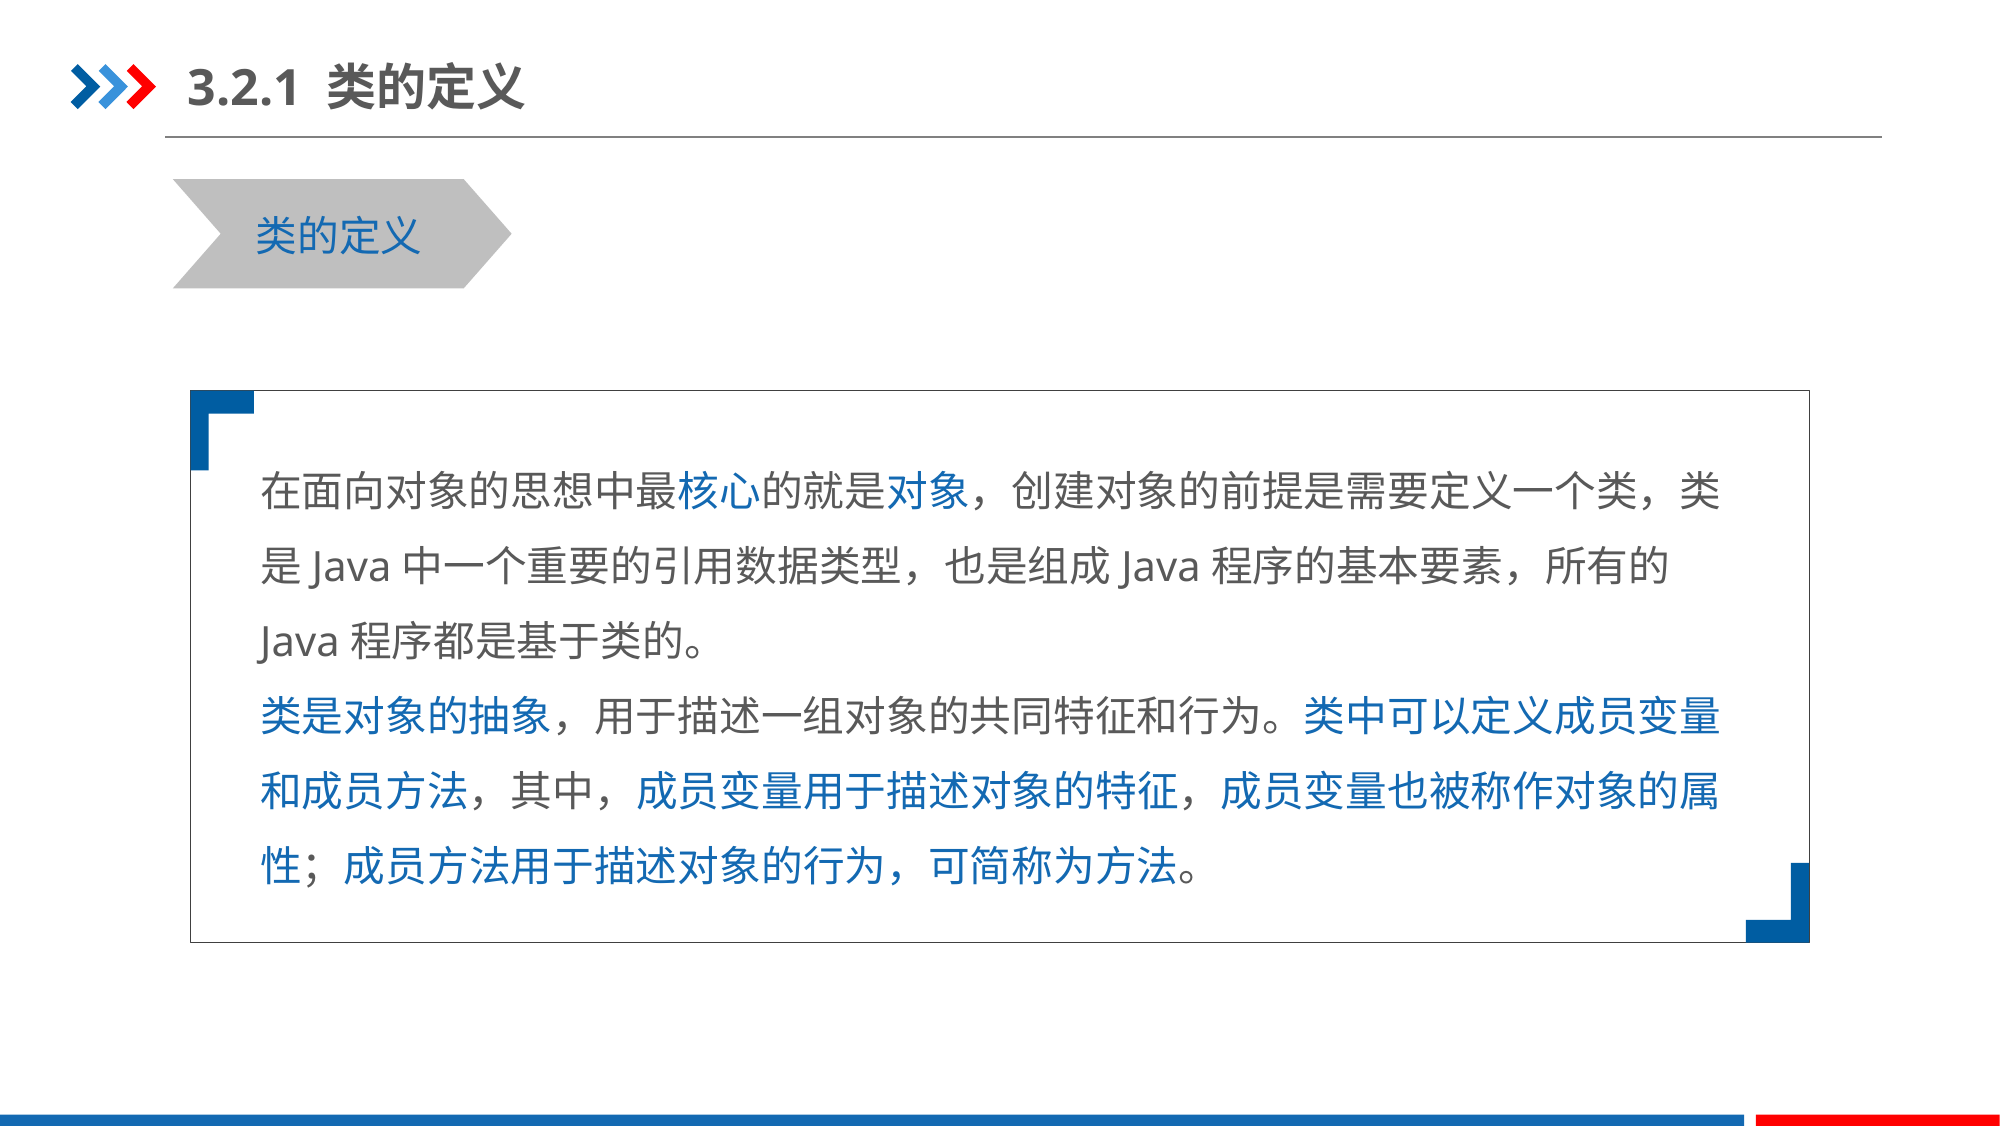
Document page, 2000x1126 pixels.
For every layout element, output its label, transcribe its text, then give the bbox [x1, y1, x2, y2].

text_box [1744, 861, 1811, 945]
text_box [189, 389, 1811, 945]
text_box 类的定义 [240, 202, 438, 267]
text_box [172, 179, 512, 289]
text_box 3.2.1 类的定义 [187, 43, 827, 127]
text_box [189, 389, 256, 473]
